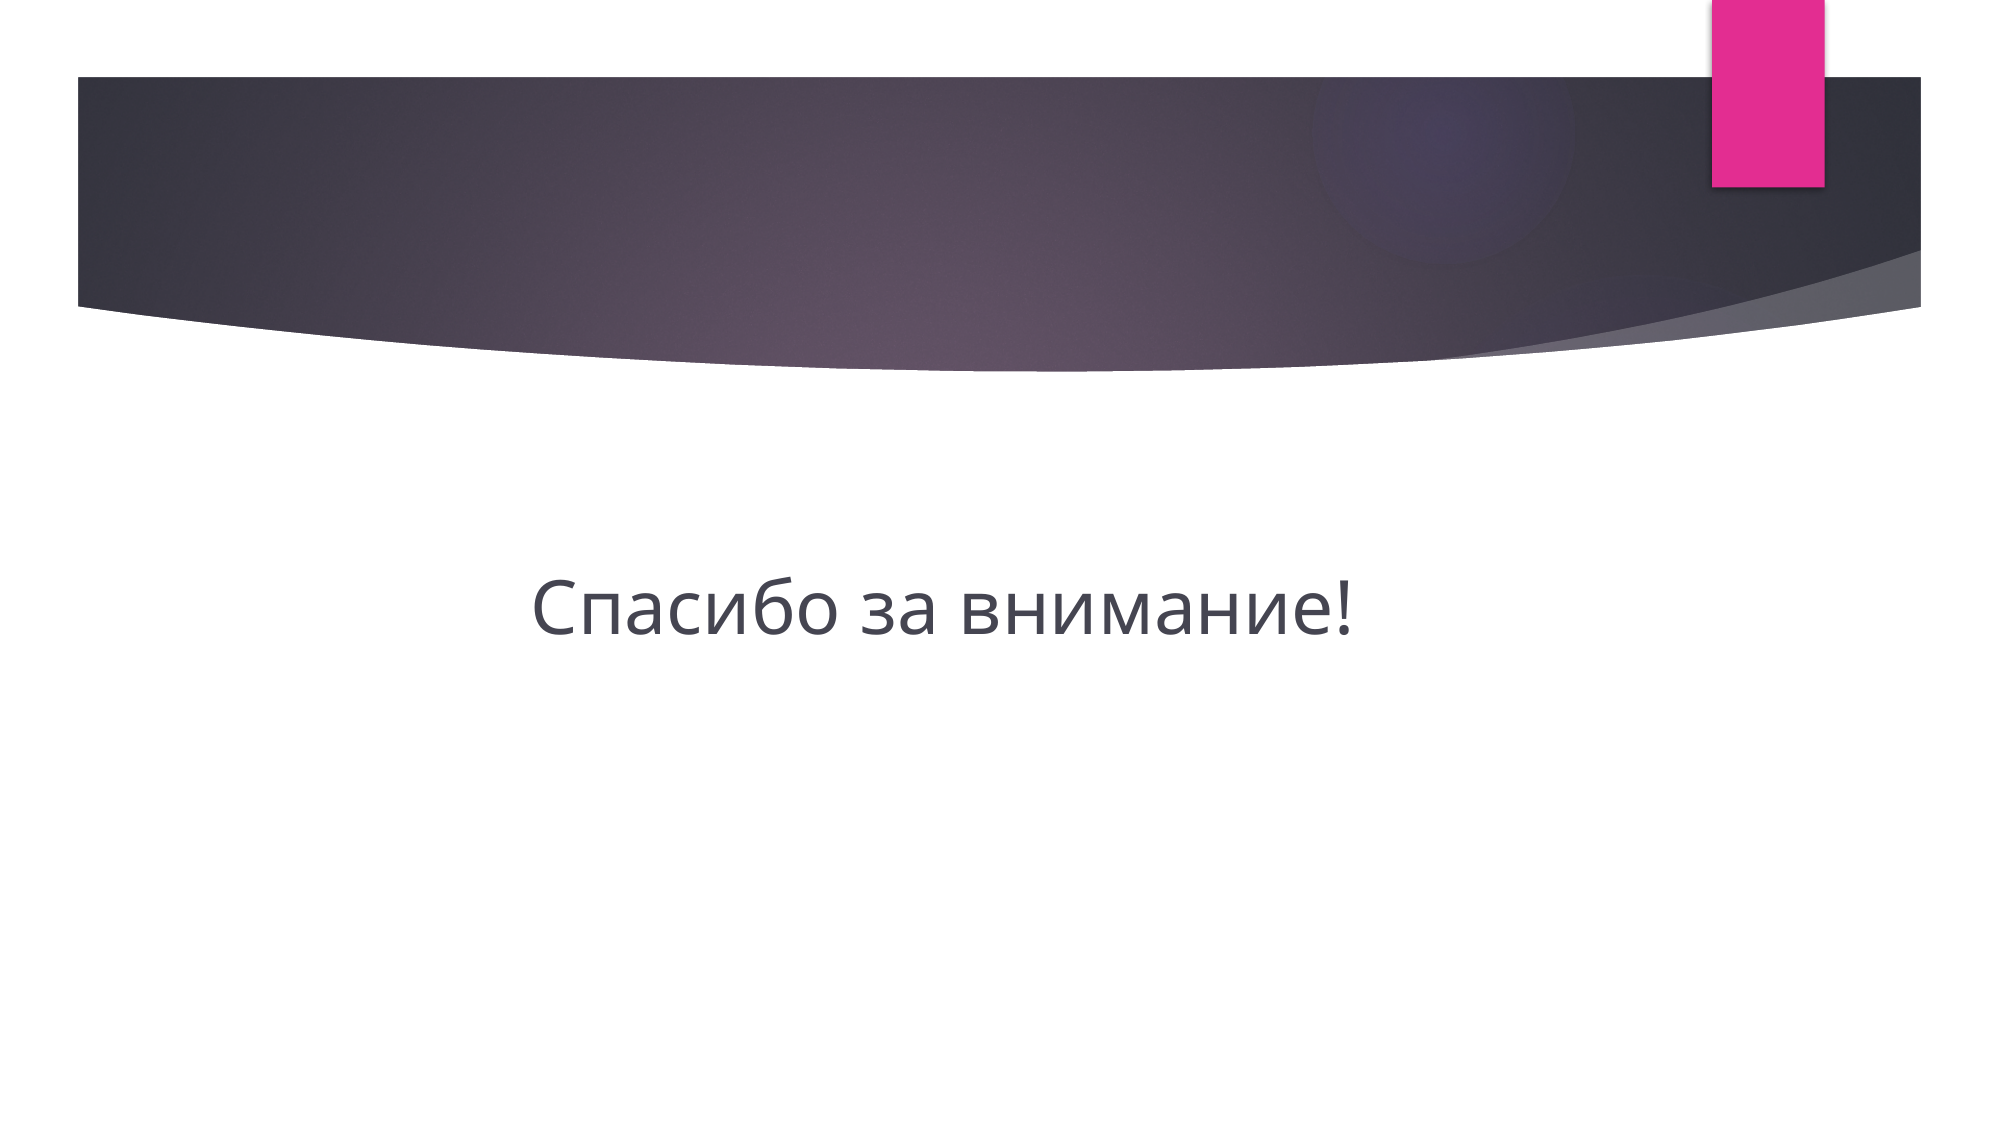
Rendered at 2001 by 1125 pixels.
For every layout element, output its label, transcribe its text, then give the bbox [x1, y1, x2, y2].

title Спасибо за внимание! [515, 546, 1953, 663]
